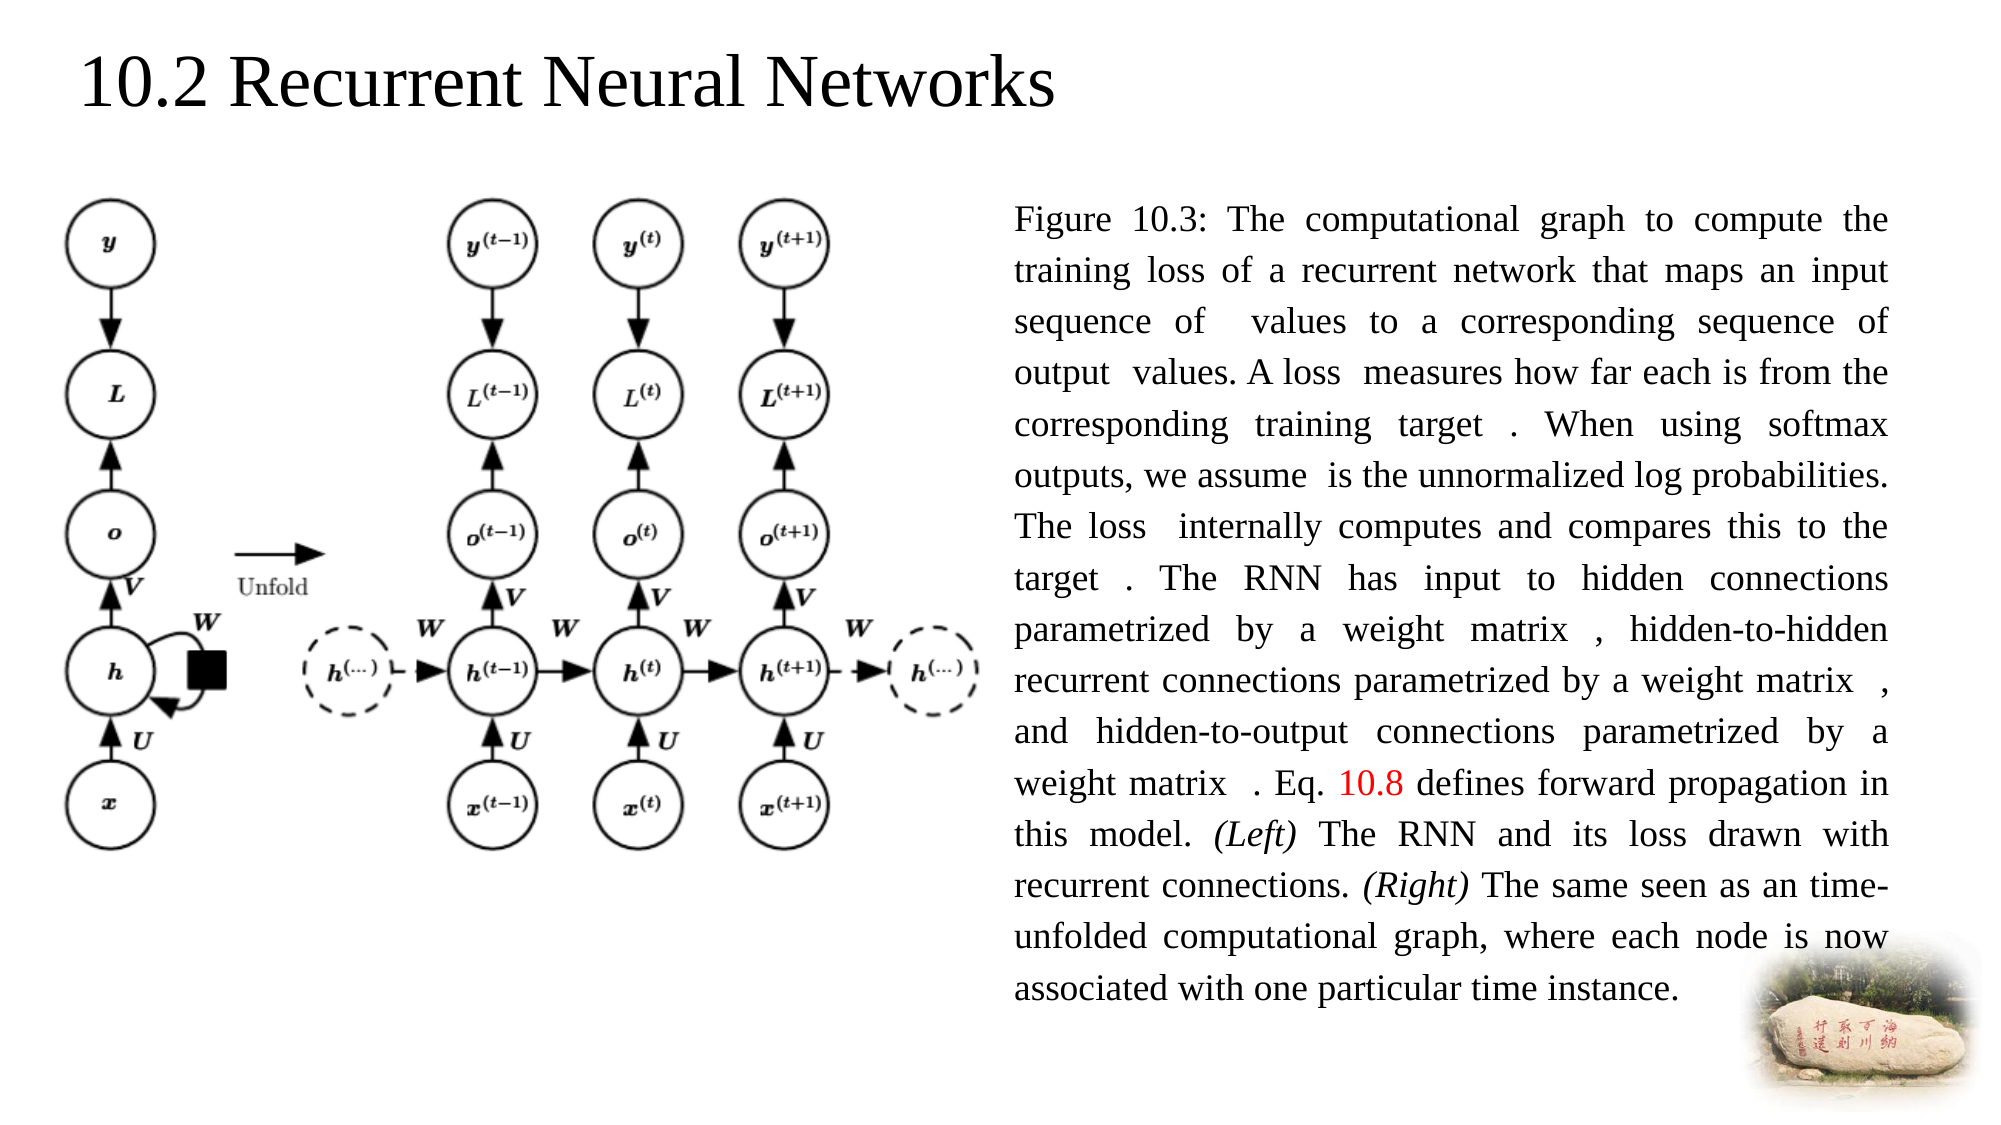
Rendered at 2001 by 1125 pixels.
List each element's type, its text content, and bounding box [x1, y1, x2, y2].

picture [1740, 927, 1985, 1112]
text_box [1619, 580, 1650, 685]
title 10.2 Recurrent Neural Networks [63, 21, 1936, 142]
picture [1740, 932, 1746, 946]
picture [28, 180, 1000, 865]
